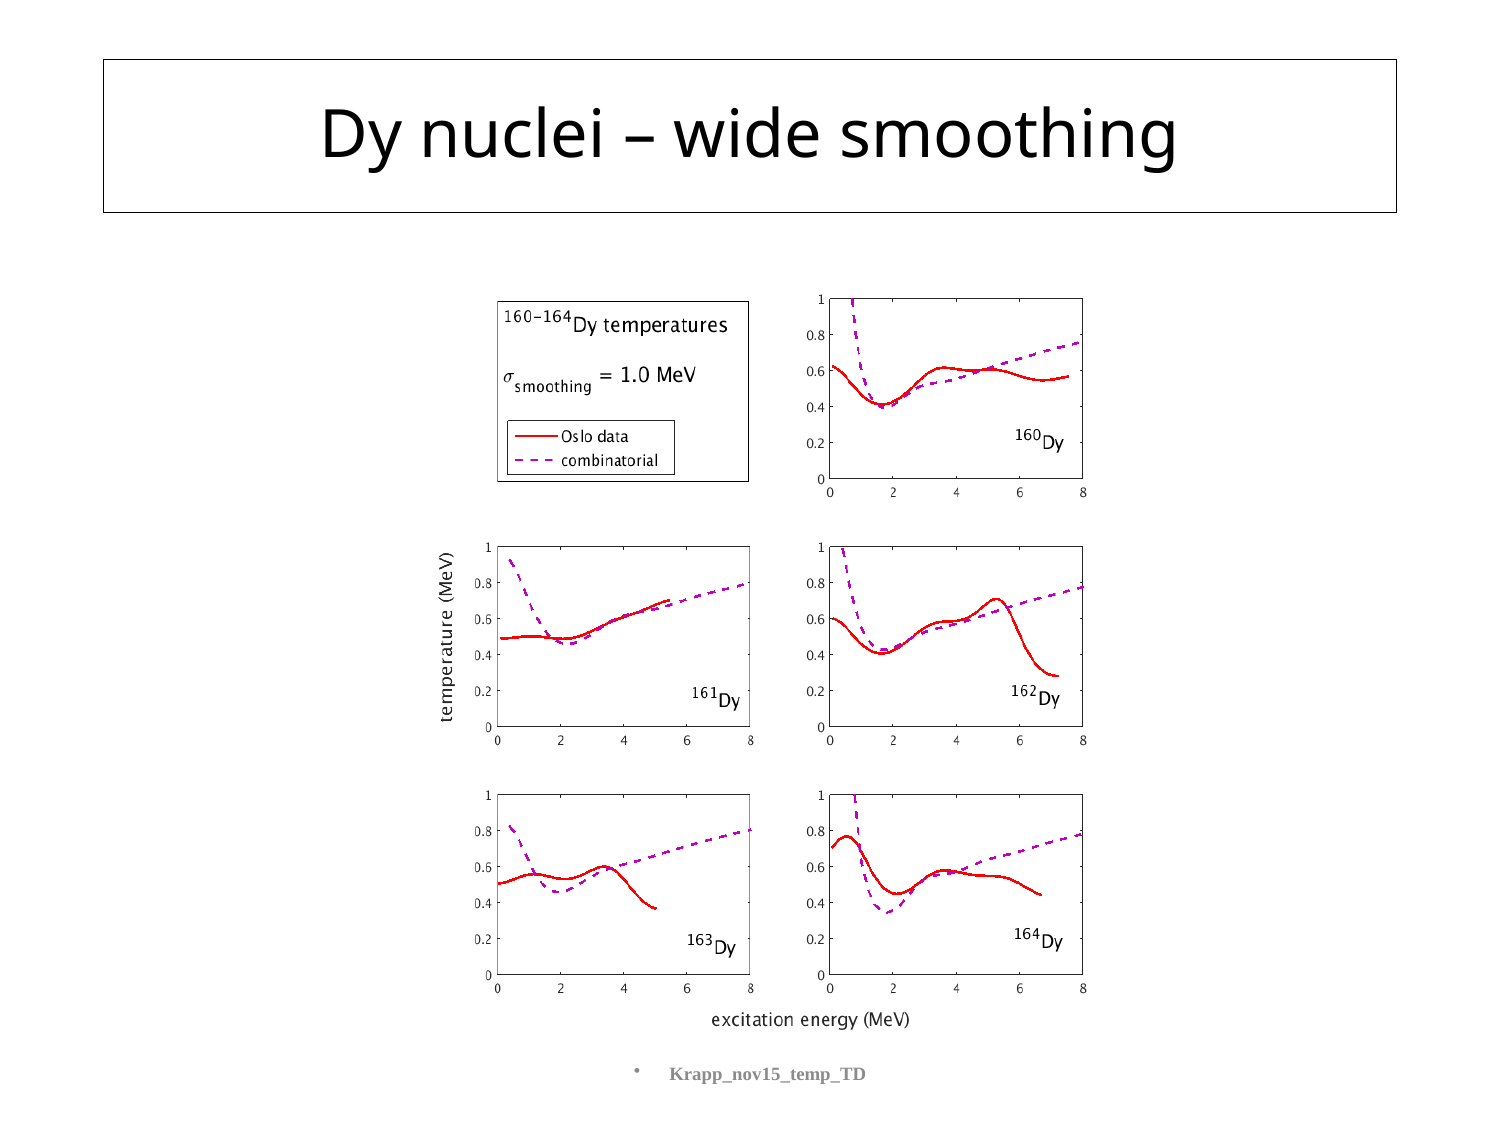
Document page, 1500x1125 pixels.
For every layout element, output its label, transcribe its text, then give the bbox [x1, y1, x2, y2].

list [399, 237, 1154, 1065]
title Dy nuclei – wide smoothing [103, 59, 1397, 213]
footer Krapp_nov15_temp_TD [496, 1065, 1004, 1103]
